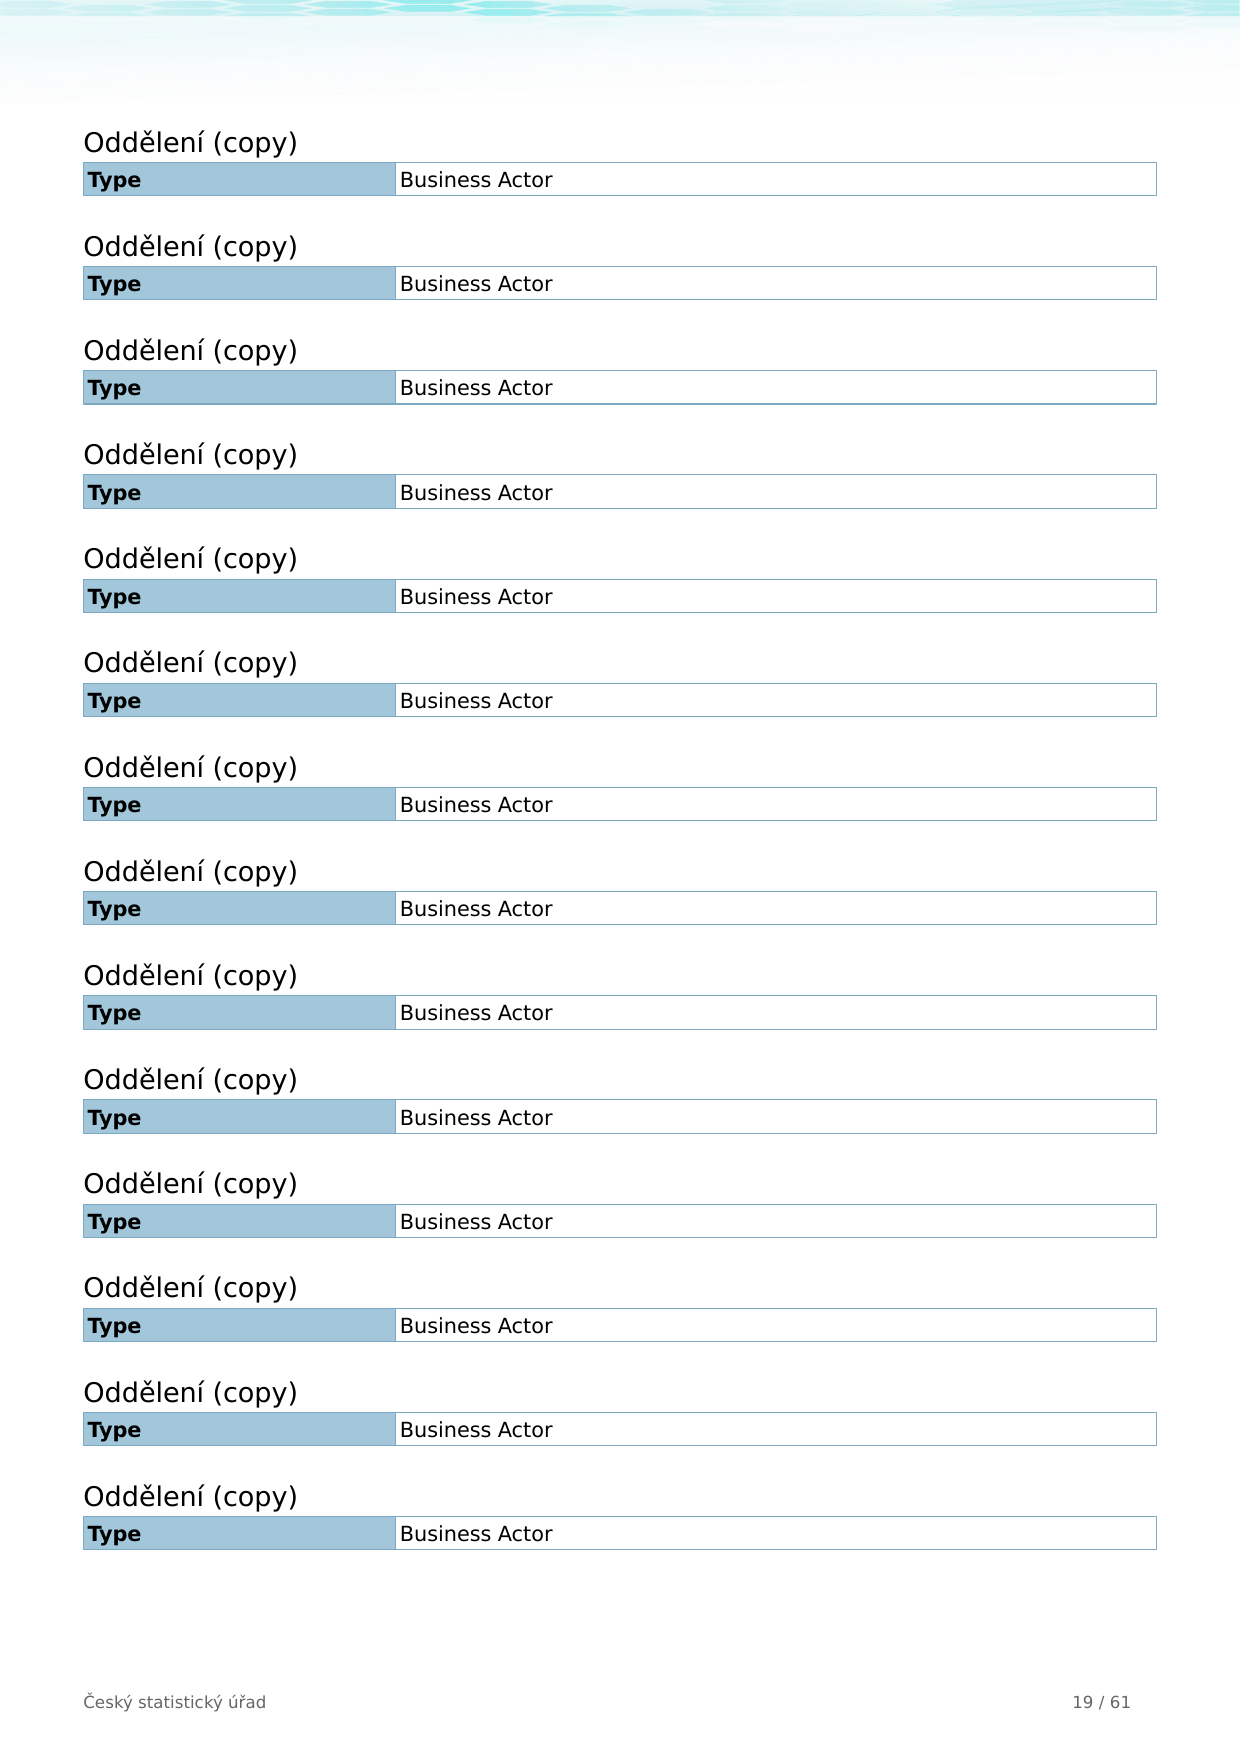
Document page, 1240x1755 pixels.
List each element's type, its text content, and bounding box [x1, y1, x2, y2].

text_box Business Actor [395, 1516, 1157, 1550]
text_box Type [83, 474, 395, 509]
text_box Type [83, 1204, 395, 1238]
text_box Type [83, 579, 395, 613]
text_box Oddělení (copy) [83, 437, 1157, 471]
text_box Business Actor [395, 995, 1157, 1030]
text_box Oddělení (copy) [83, 1479, 1157, 1513]
text_box Oddělení (copy) [83, 124, 1157, 159]
text_box Type [83, 1099, 395, 1134]
text_box Oddělení (copy) [83, 1374, 1157, 1409]
text_box 19 [924, 1649, 1093, 1755]
text_box Oddělení (copy) [83, 958, 1157, 992]
text_box Business Actor [395, 1204, 1157, 1238]
text_box Oddělení (copy) [83, 1062, 1157, 1096]
text_box Business Actor [395, 787, 1157, 821]
text_box Type [83, 162, 395, 196]
text_box Business Actor [395, 1412, 1157, 1446]
text_box Oddělení (copy) [83, 645, 1157, 680]
text_box Český statistický úřad [83, 1649, 924, 1755]
text_box Oddělení (copy) [83, 1270, 1157, 1304]
text_box Business Actor [395, 162, 1157, 196]
text_box Oddělení (copy) [83, 333, 1157, 367]
text_box Oddělení (copy) [83, 1166, 1157, 1200]
text_box Type [83, 995, 395, 1030]
text_box Business Actor [395, 1099, 1157, 1134]
text_box Oddělení (copy) [83, 541, 1157, 575]
text_box Type [83, 1412, 395, 1446]
text_box Type [83, 683, 395, 717]
text_box Business Actor [395, 683, 1157, 717]
text_box Type [83, 266, 395, 300]
text_box Type [83, 1516, 395, 1550]
text_box Type [83, 787, 395, 821]
text_box Business Actor [395, 891, 1157, 925]
text_box Type [83, 1308, 395, 1342]
text_box Oddělení (copy) [83, 229, 1157, 263]
text_box / 61 [1093, 1649, 1157, 1755]
text_box Business Actor [395, 266, 1157, 300]
text_box Business Actor [395, 370, 1157, 404]
text_box Business Actor [395, 579, 1157, 613]
text_box Business Actor [395, 1308, 1157, 1342]
text_box Oddělení (copy) [83, 749, 1157, 784]
text_box Type [83, 370, 395, 404]
picture [0, 0, 1240, 105]
text_box Type [83, 891, 395, 925]
text_box Oddělení (copy) [83, 854, 1157, 888]
text_box Business Actor [395, 474, 1157, 509]
